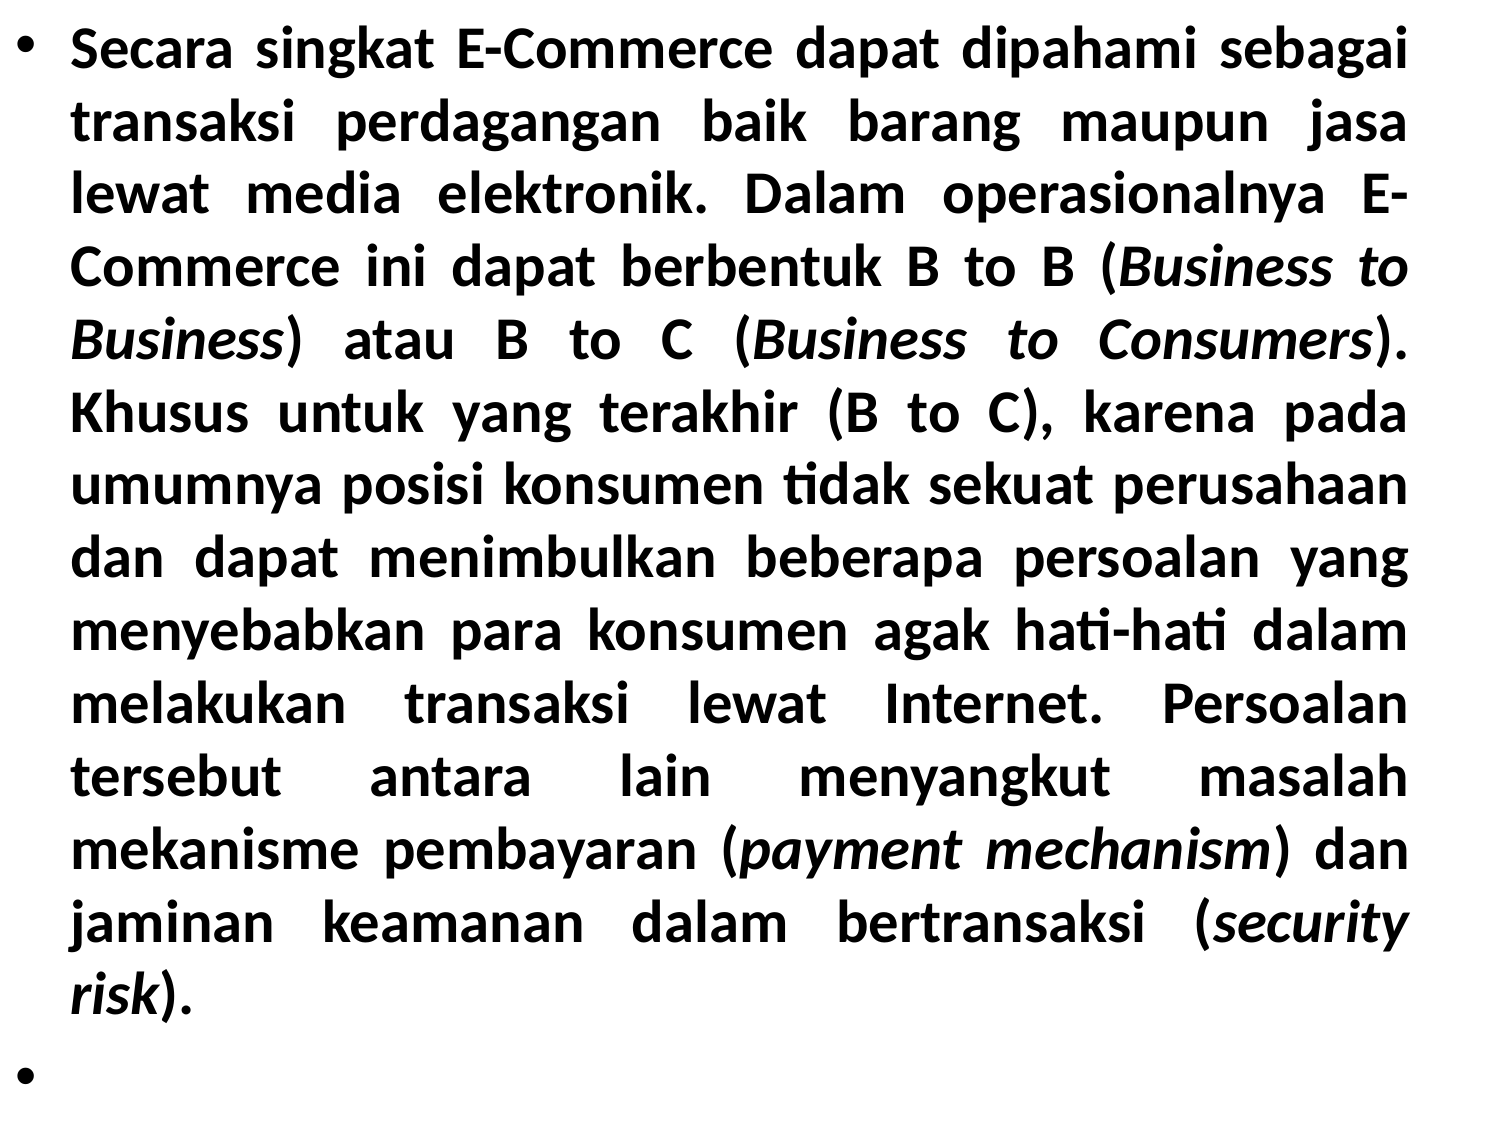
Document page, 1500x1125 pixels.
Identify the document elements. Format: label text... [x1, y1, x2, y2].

list Secara singkat E-Commerce dapat dipahami sebagai transaksi perdagangan baik barang maupun jasa lewat media elektronik. Dalam operasionalnya E-Commerce ini dapat berbentuk B to B (Business to Business) atau B to C (Business to Consumers). Khusus untuk yang terakhir (B to C), karena pada umumnya posisi konsumen tidak sekuat perusahaan dan dapat menimbulkan beberapa persoalan yang menyebabkan para konsumen agak hati-hati dalam melakukan transaksi lewat Internet. Persoalan tersebut antara lain menyangkut masalah mekanisme pembayaran (payment mechanism) dan jaminan keamanan dalam bertransaksi (security risk). [0, 0, 1425, 1125]
